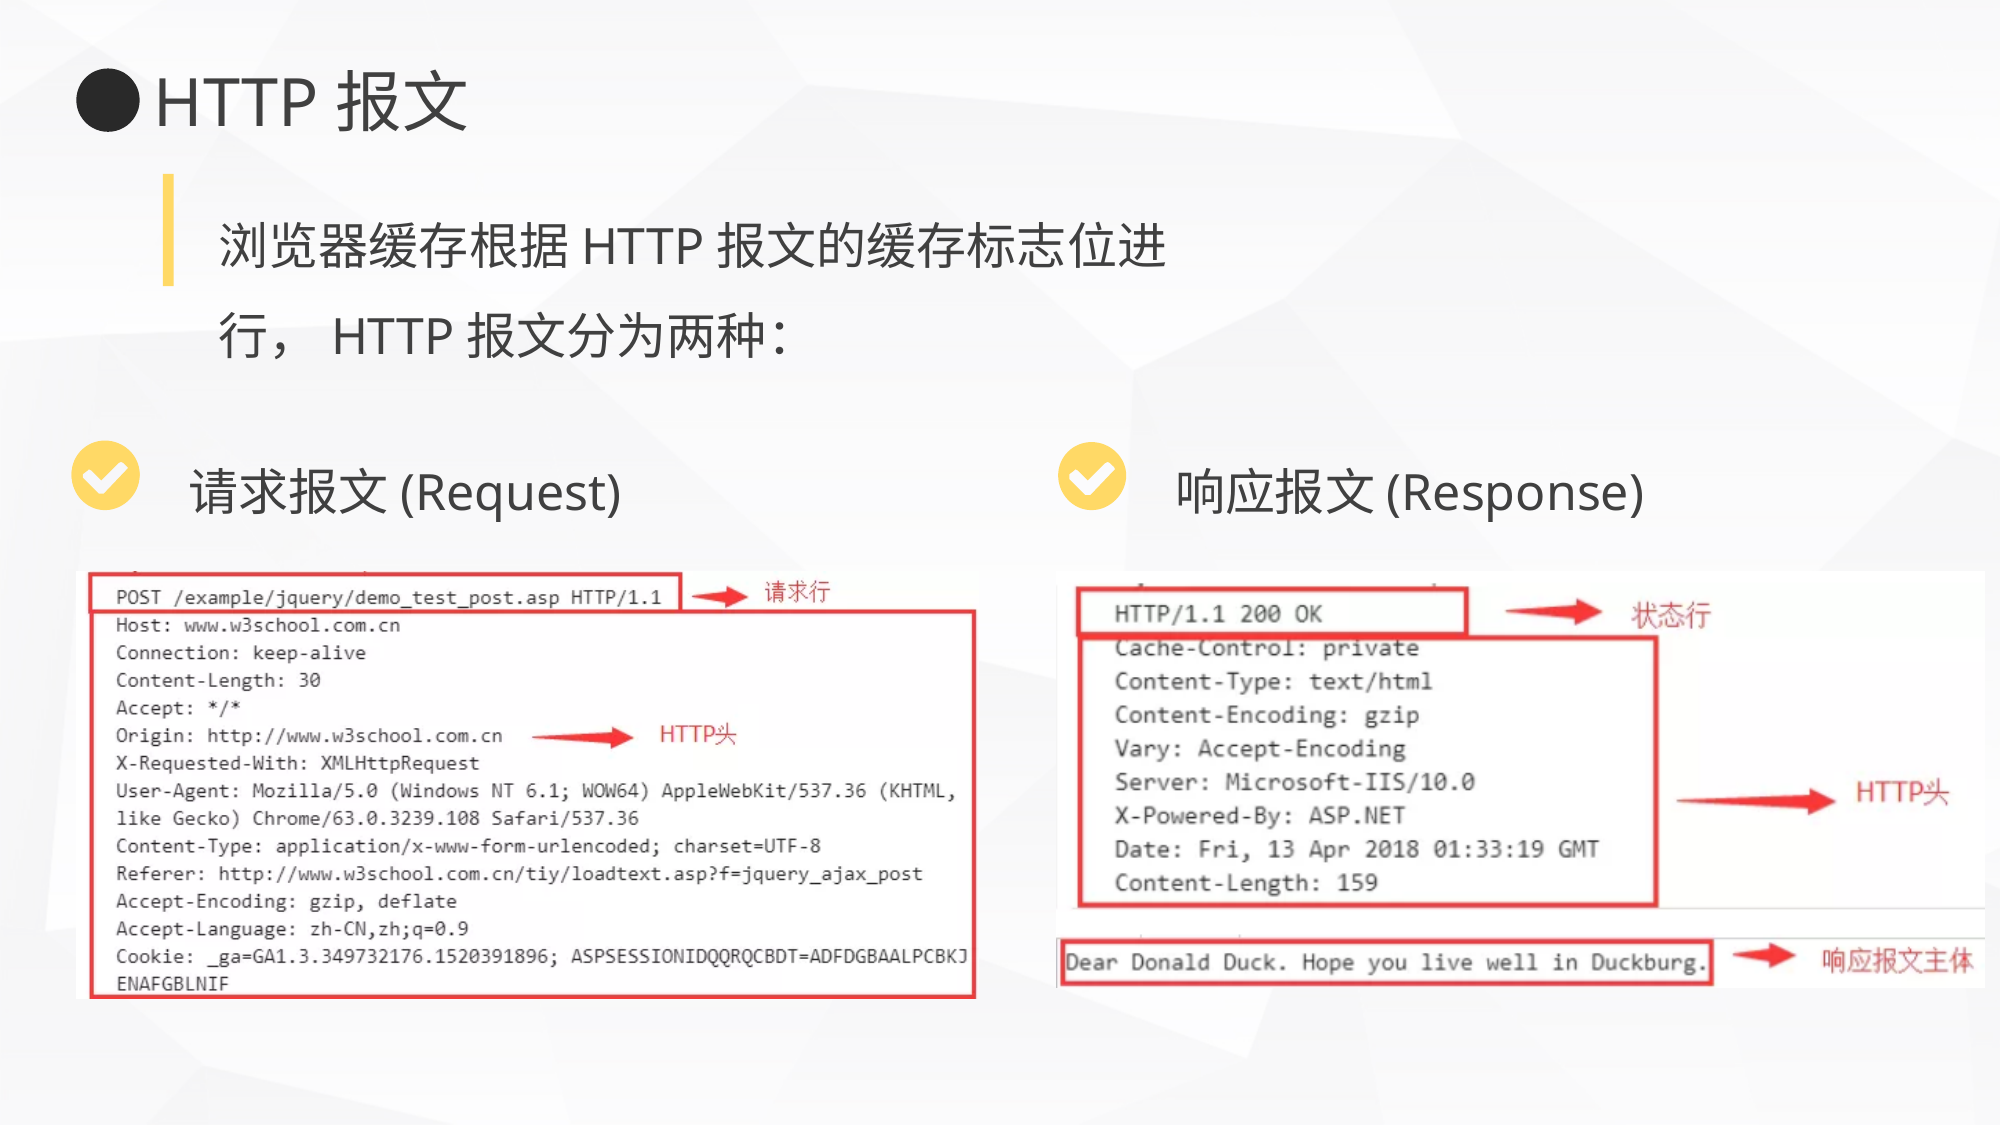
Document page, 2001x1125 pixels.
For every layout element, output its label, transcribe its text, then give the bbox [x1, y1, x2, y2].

text_box [1058, 442, 1127, 511]
picture [76, 571, 979, 999]
text_box 浏览器缓存根据HTTP报文的缓存标志位进行，HTTP报文分为两种： [204, 177, 1205, 372]
picture [1056, 571, 1985, 988]
text_box 请求报文(Request) [173, 423, 678, 528]
text_box [162, 173, 175, 287]
text_box [75, 67, 139, 133]
text_box HTTP报文 [139, 52, 484, 147]
text_box [71, 440, 140, 509]
text_box 响应报文(Response) [1160, 423, 1664, 528]
